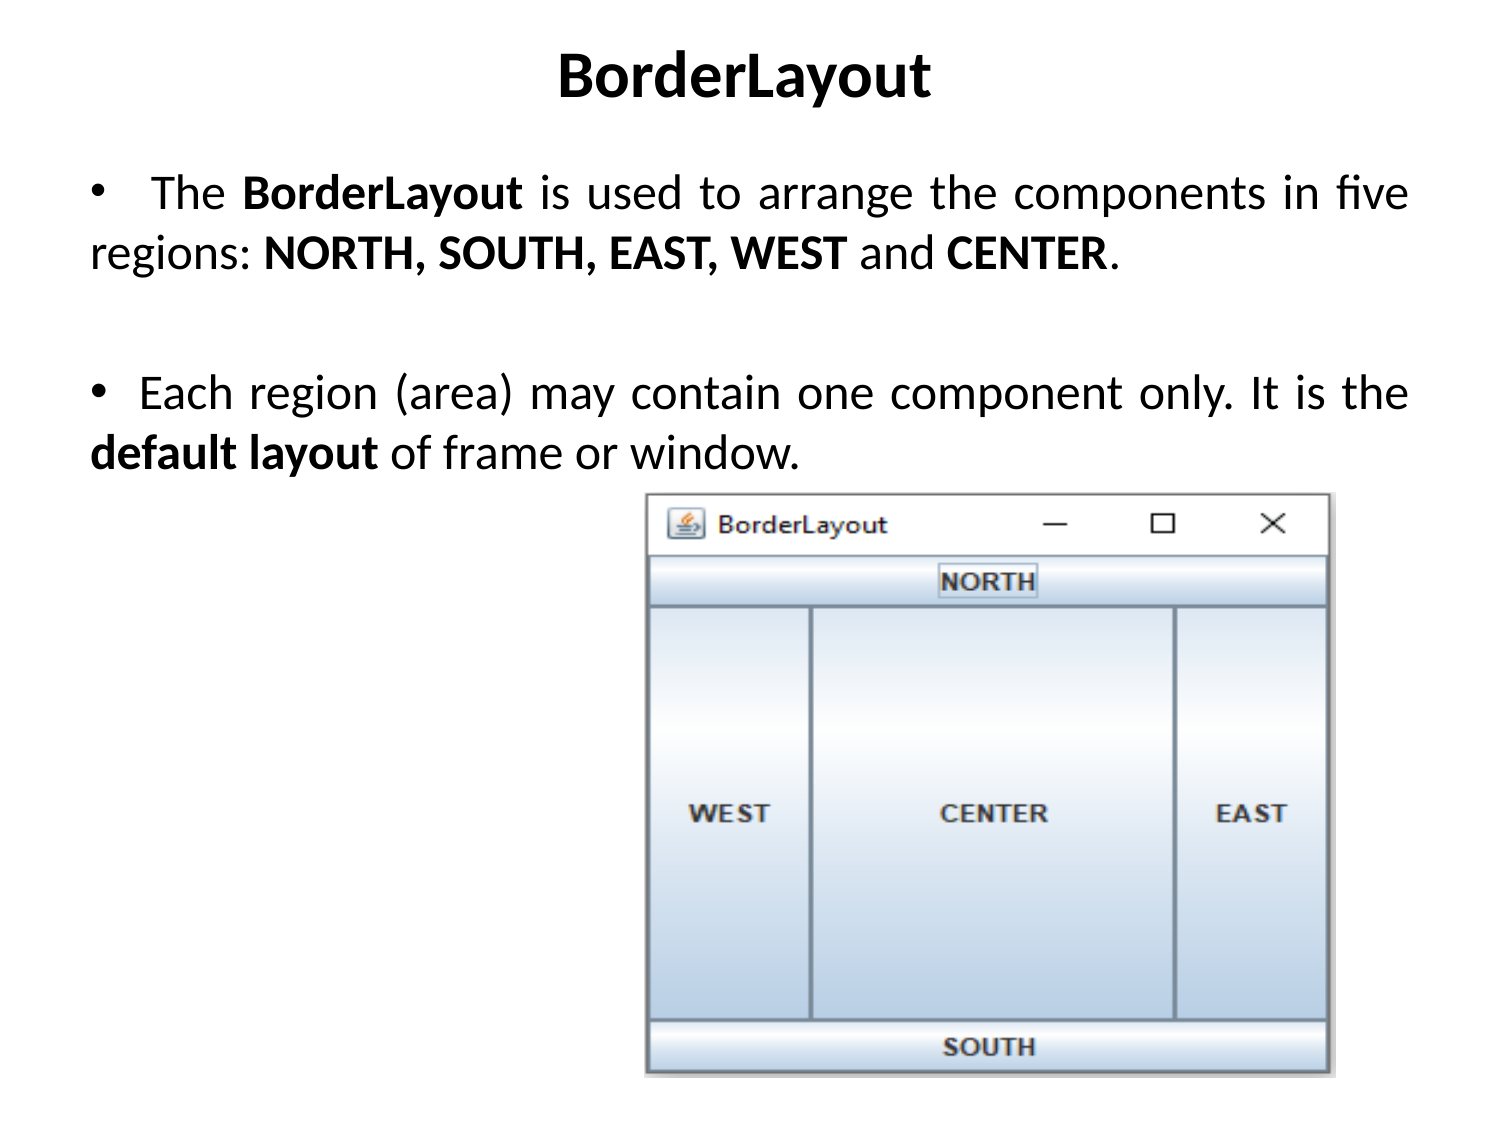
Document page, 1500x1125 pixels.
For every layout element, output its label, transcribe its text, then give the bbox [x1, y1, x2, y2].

title BorderLayout [70, 0, 1421, 143]
picture [644, 491, 1337, 1079]
list The BorderLayout is used to arrange the components in five regions: NORTH, SOUTH, EAST, WEST and CENTER. Each region (area) may contain one component only. It is the default layout of frame or window. [75, 152, 1425, 1090]
